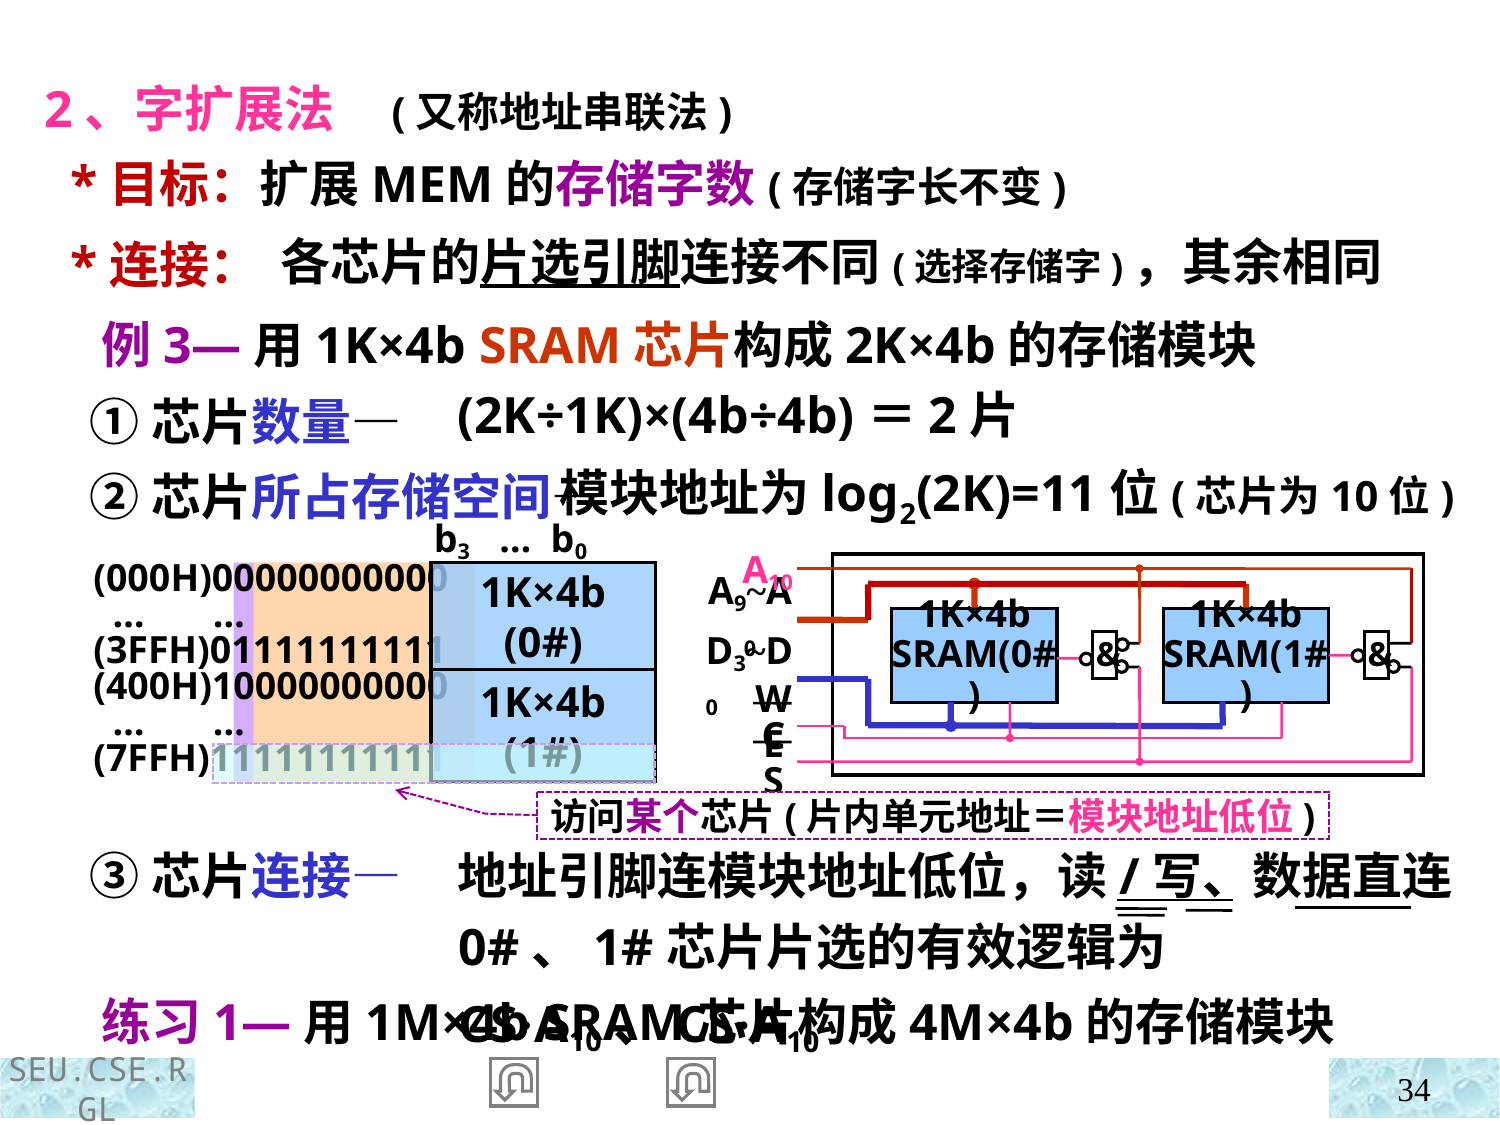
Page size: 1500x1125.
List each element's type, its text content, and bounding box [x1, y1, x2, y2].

text_box [667, 1058, 715, 1107]
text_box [443, 893, 1459, 985]
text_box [430, 514, 656, 782]
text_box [90, 562, 425, 782]
text_box ①芯片数量— ②芯片所占存储空间— ③芯片连接— [29, 367, 880, 912]
text_box [0, 1058, 195, 1118]
slide_number 34 [1328, 1058, 1500, 1118]
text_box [832, 568, 1412, 762]
text_box 各芯片的片选引脚连接不同(选择存储字)，其余相同 [265, 208, 1412, 298]
text_box 练习1—用1M×4b SRAM芯片构成4M×4b的存储模块 [29, 967, 1471, 1058]
text_box 访问某个芯片(片内单元地址＝模块地址低位) [533, 791, 1329, 839]
text_box [490, 1058, 538, 1106]
text_box (2K÷1K)×(4b÷4b)＝2片 模块地址为log2(2K)=11位(芯片为10位) [442, 361, 1483, 538]
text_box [702, 553, 1424, 776]
text_box 2、字扩展法 (又称地址串联法) *目标：扩展MEM的存储字数(存储字长不变) *连接： [29, 54, 1471, 301]
text_box 地址引脚连模块地址低位，读/写、数据直连 [880, 822, 1471, 912]
text_box 例3—用1K×4b SRAM芯片构成2K×4b的存储模块 [29, 301, 1282, 367]
